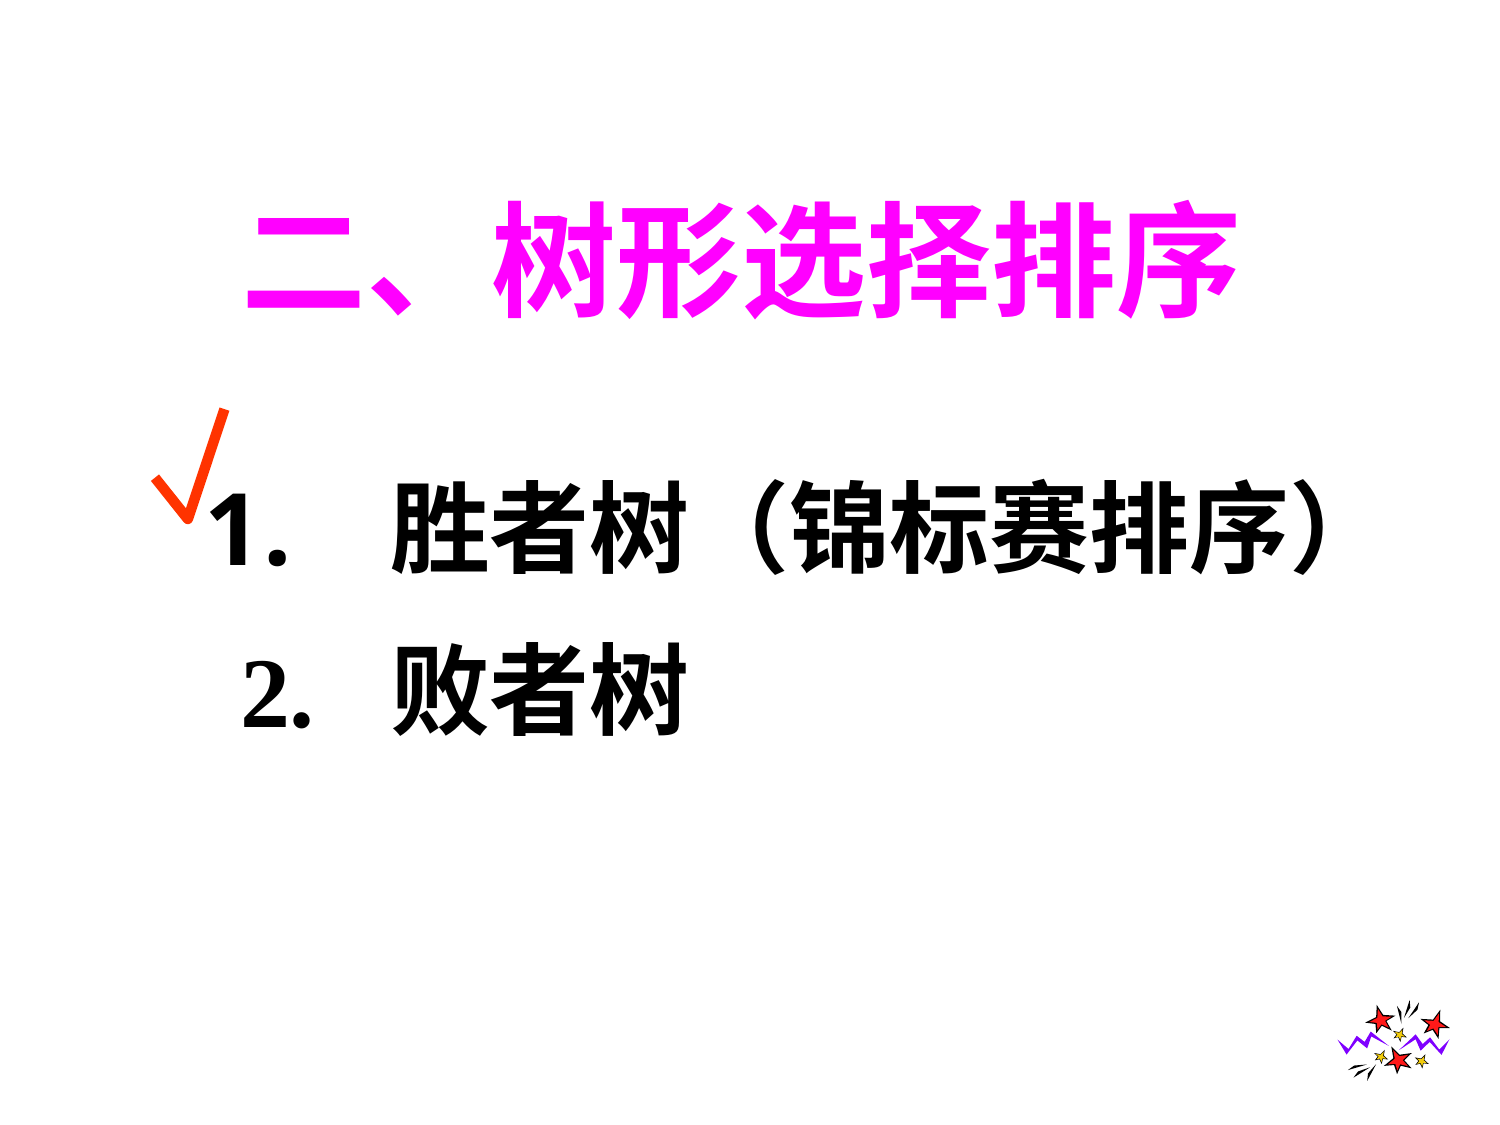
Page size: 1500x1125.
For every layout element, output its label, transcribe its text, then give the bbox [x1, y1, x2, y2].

text_box 胜者树（锦标赛排序） 2. 败者树 [189, 429, 1500, 743]
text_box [1337, 999, 1451, 1082]
text_box 二、树形选择排序 [226, 175, 1257, 340]
text_box [154, 409, 225, 520]
